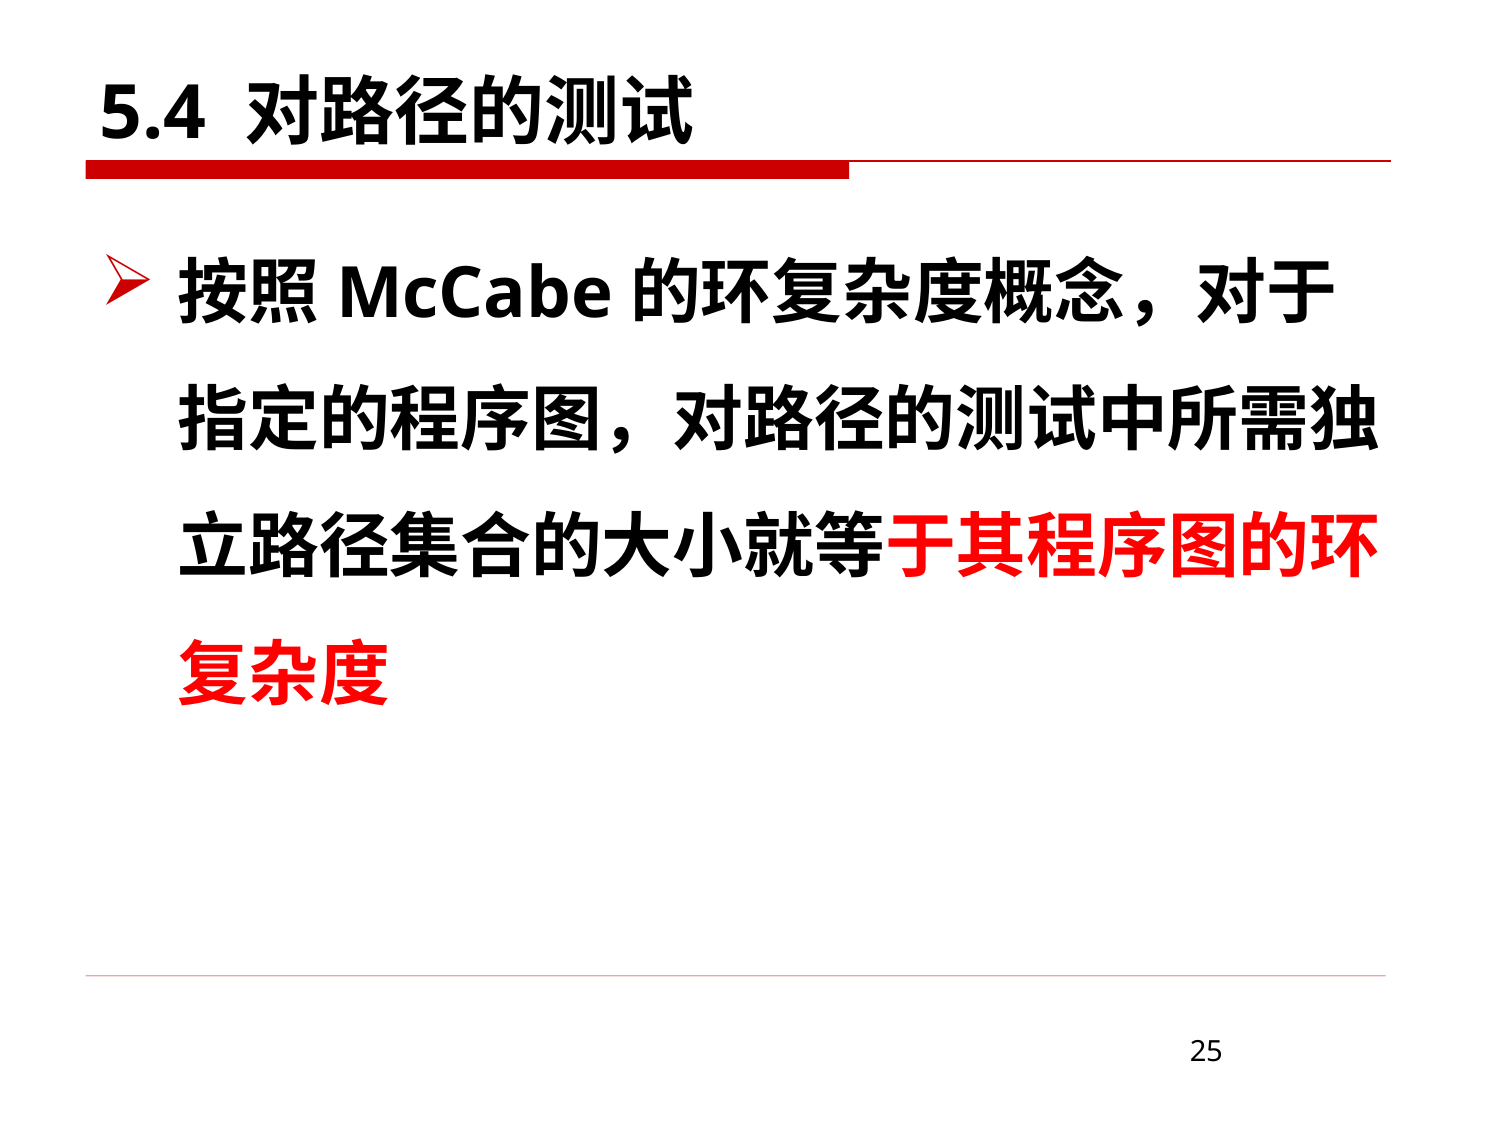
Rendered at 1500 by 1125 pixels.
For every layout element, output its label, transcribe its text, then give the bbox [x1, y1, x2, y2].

list 按照McCabe的环复杂度概念，对于指定的程序图，对路径的测试中所需独立路径集合的大小就等于其程序图的环复杂度 [85, 196, 1399, 897]
slide_number 25 [1175, 1024, 1500, 1103]
title 5.4 对路径的测试 [84, 42, 1397, 161]
